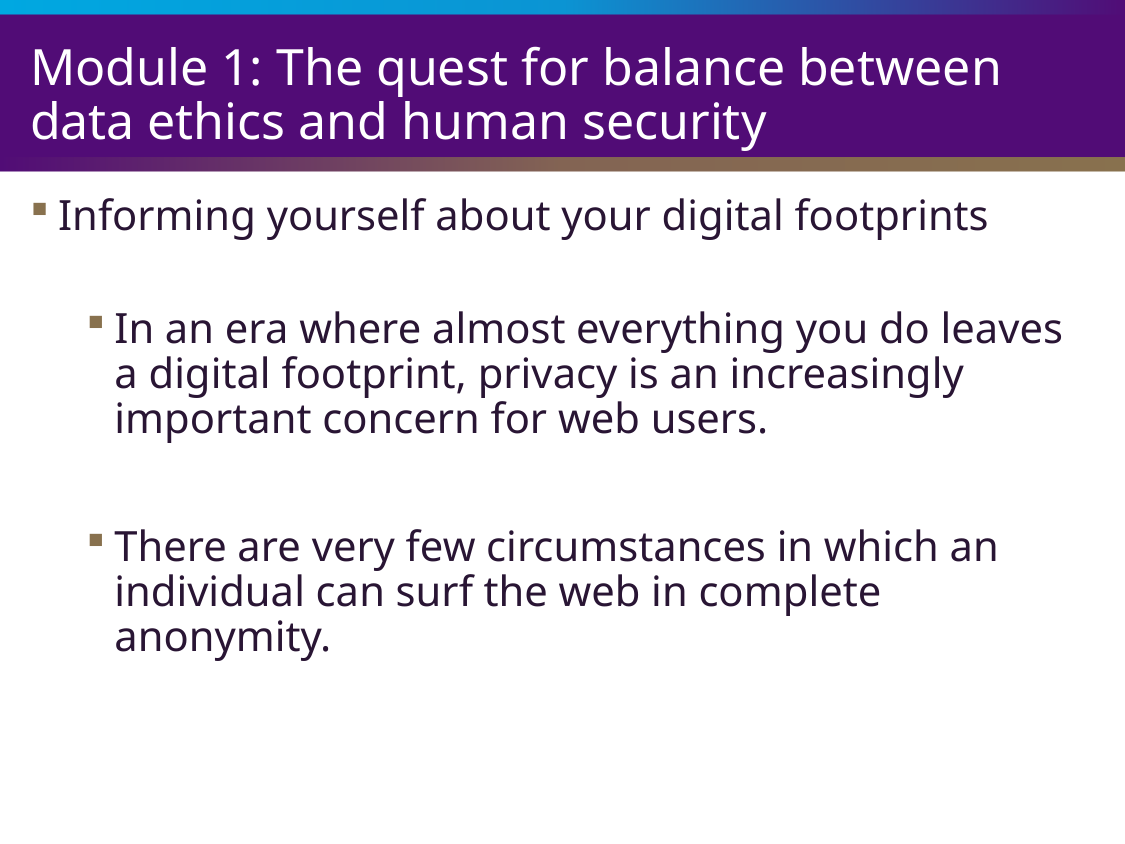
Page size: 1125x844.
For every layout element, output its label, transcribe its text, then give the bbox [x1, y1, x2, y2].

picture [0, 155, 1125, 164]
list Informing yourself about your digital footprints In an era where almost everything you do leaves a digital footprint, privacy is an increasingly important concern for web users. There are very few circumstances in which an individual can surf the web in complete anonymity. [0, 164, 1125, 844]
picture [0, 0, 1125, 19]
title Module 1: The quest for balance between data ethics and human security [0, 19, 1125, 155]
